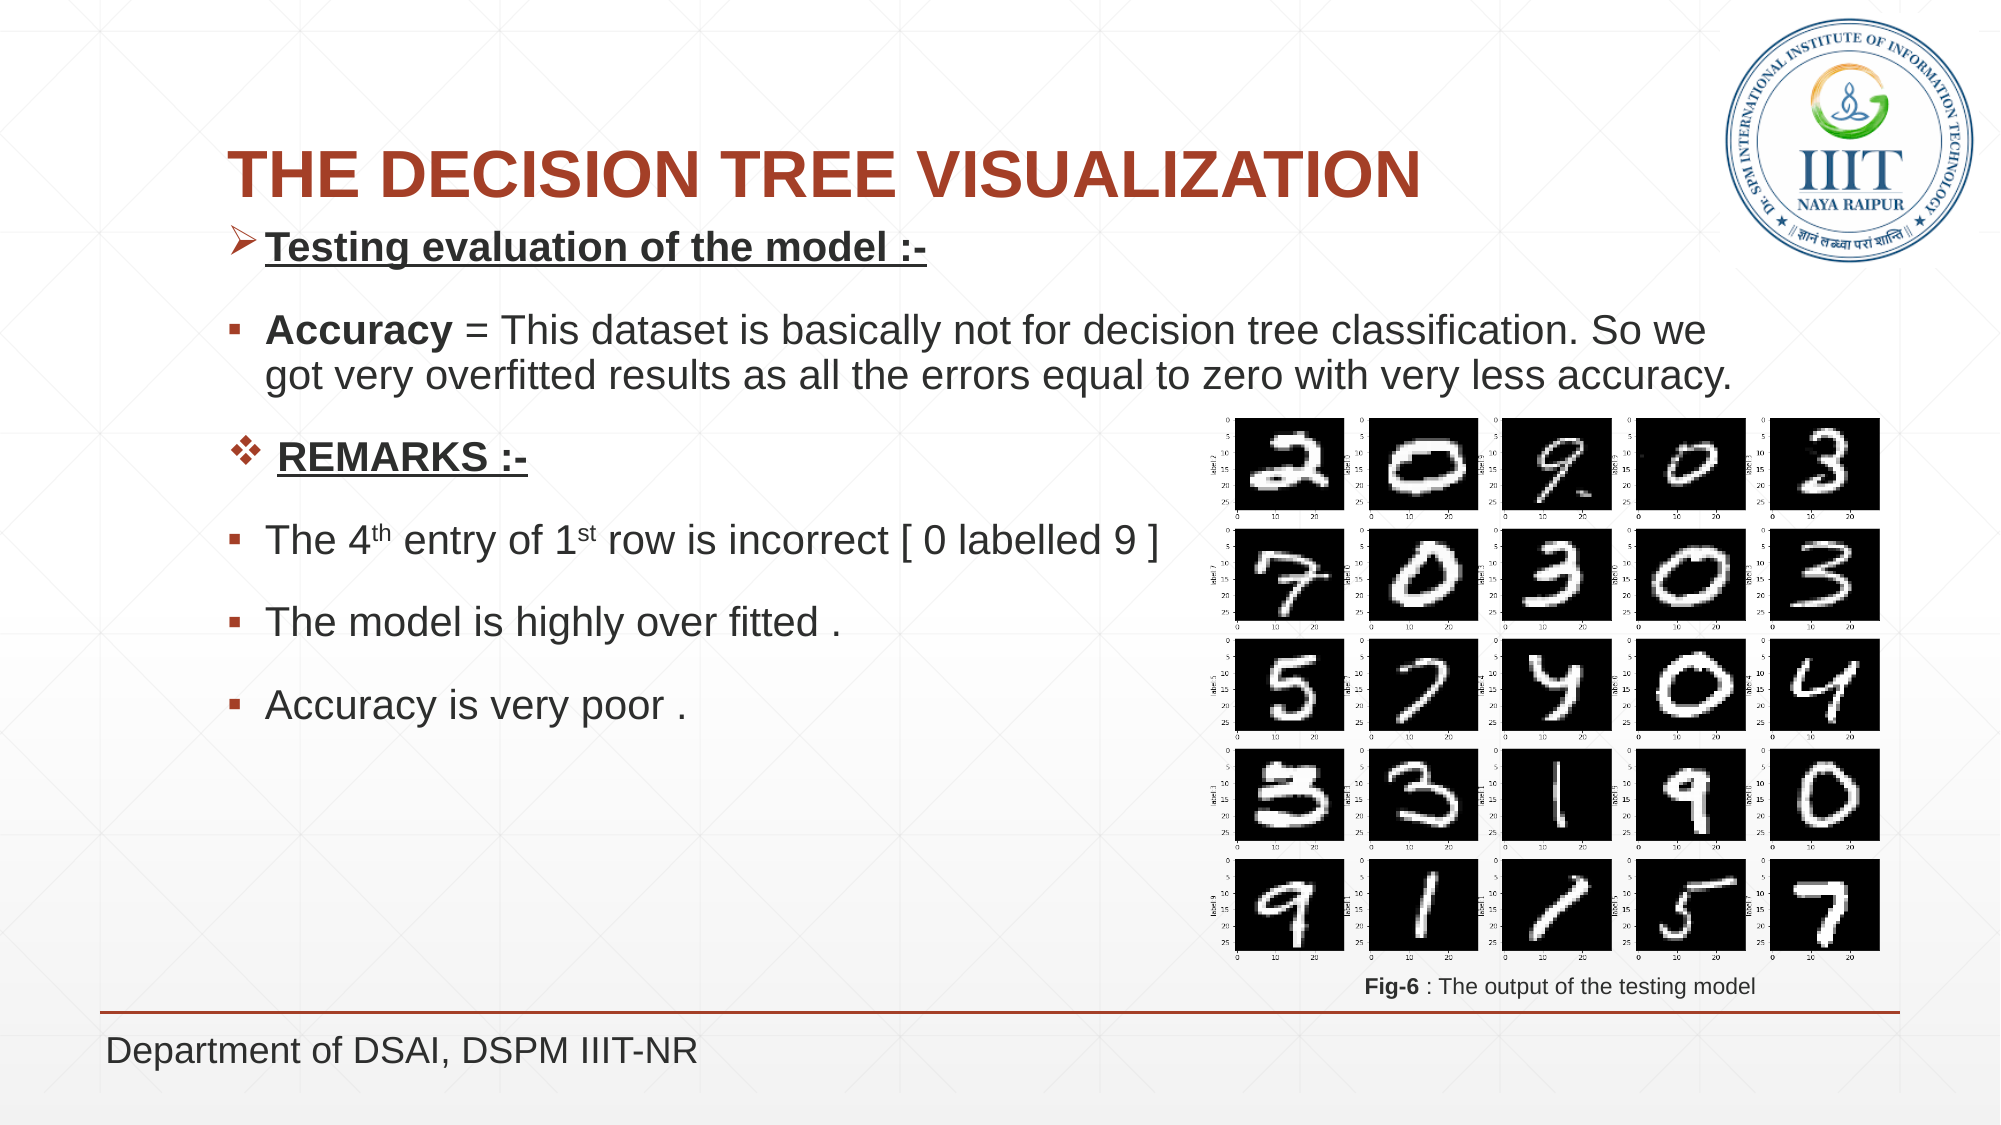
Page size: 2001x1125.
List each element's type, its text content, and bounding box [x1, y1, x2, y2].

picture [1205, 413, 1884, 965]
picture [1720, 13, 1979, 268]
list Testing evaluation of the model :- Accuracy = This dataset is basically not for decision tree classification. So we got very overfitted results as all the errors equal to zero with very less accuracy. REMARKS :- The 4th entry of 1st row is incorrect [ 0 labelled 9 ] The model is highly over fitted . Accuracy is very poor . [212, 218, 1788, 950]
text_box Department of DSAI, DSPM IIIT-NR [90, 1018, 1488, 1079]
text_box Fig-6 : The output of the testing model [1297, 965, 1824, 1007]
title THE DECISION TREE VISUALIZATION [212, 82, 1702, 218]
